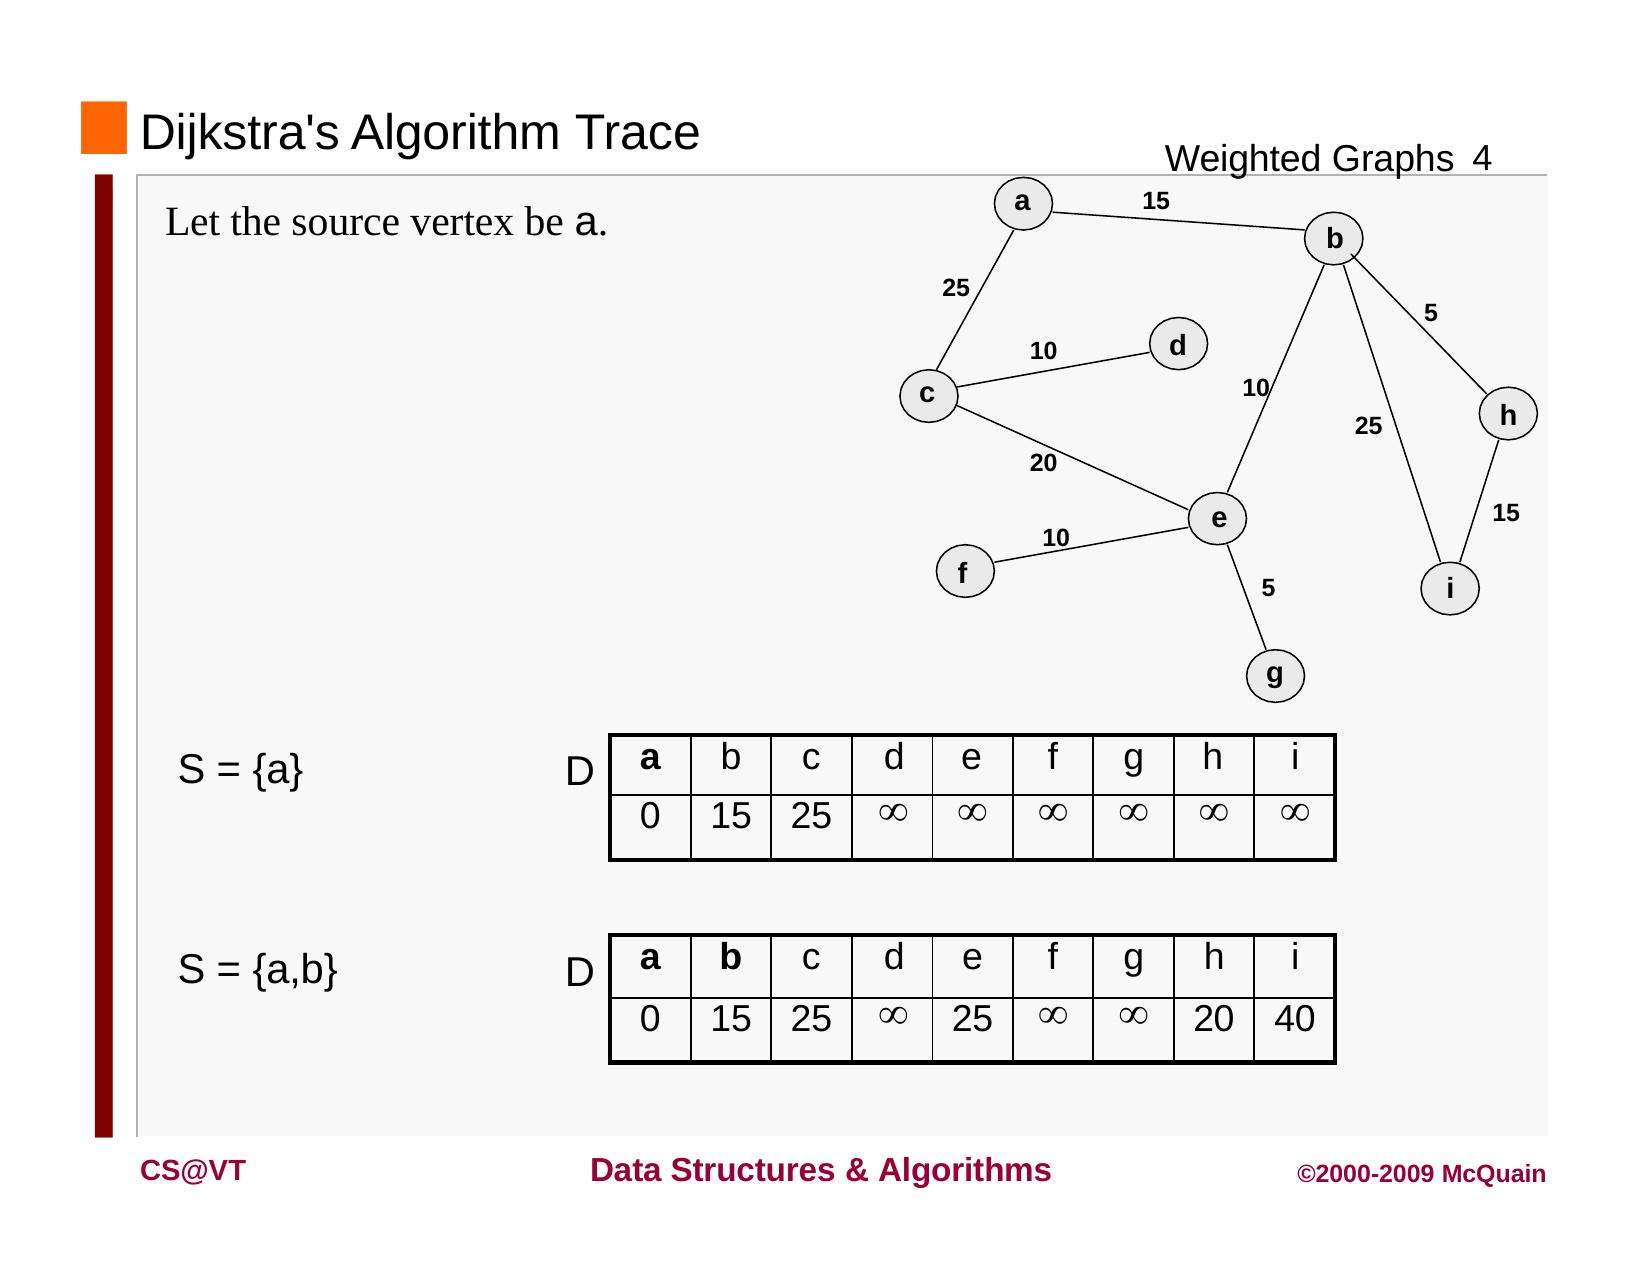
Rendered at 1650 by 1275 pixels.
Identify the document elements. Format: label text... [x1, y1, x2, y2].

text_box D [562, 743, 598, 795]
text_box a [1012, 181, 1033, 217]
text_box 5 [1422, 296, 1441, 327]
table_cell 25 [772, 796, 851, 858]
table_cell 40 [1255, 999, 1333, 1060]
table_header e [933, 937, 1012, 997]
table_cell  [1175, 796, 1253, 858]
table_header h [1175, 937, 1253, 997]
table_header a [612, 737, 690, 794]
text_box 5 [1259, 571, 1278, 602]
table_header c [772, 737, 851, 794]
text_box g [1263, 653, 1286, 689]
table_cell  [933, 796, 1012, 858]
title Dijkstra's Algorithm Trace [137, 99, 1513, 313]
table_cell  [1094, 999, 1173, 1060]
table_cell  [853, 796, 932, 858]
table_header i [1255, 937, 1333, 997]
table_cell  [1014, 796, 1092, 858]
table_header g [1094, 937, 1173, 997]
text_box 10 [1027, 334, 1060, 365]
text_box 25 [1352, 409, 1385, 440]
table_header i [1255, 737, 1333, 794]
footer ©2000-2009 McQuain [1295, 1159, 1550, 1275]
text_box Data Structures & Algorithms [587, 1152, 1060, 1189]
table_cell 15 [692, 999, 770, 1060]
text_box [1149, 317, 1208, 370]
table_header f [1014, 737, 1092, 794]
text_box 20 [1027, 446, 1060, 477]
text_box [1479, 387, 1538, 440]
table_cell 25 [772, 999, 851, 1060]
table_cell  [1014, 999, 1092, 1060]
table_header c [772, 937, 851, 997]
text_box c [917, 373, 938, 409]
text_box 15 [1140, 184, 1173, 215]
text_box i [1444, 568, 1457, 605]
text_box b [1324, 219, 1346, 255]
table_header g [1094, 737, 1173, 794]
slide_number CS@VT [138, 1154, 249, 1275]
text_box 15 [1490, 496, 1523, 527]
table_header e [933, 737, 1012, 794]
table_cell 0 [612, 796, 690, 858]
text_box [1421, 562, 1480, 615]
text_box [899, 369, 959, 423]
table_cell  [1094, 796, 1173, 858]
text_box d [1167, 326, 1190, 362]
text_box S = {a,b} [175, 941, 341, 992]
text_box [1246, 649, 1305, 703]
table_cell 15 [692, 796, 770, 858]
text_box D [562, 944, 598, 995]
text_box [1304, 212, 1363, 265]
text_box Let the source vertex be a. [162, 193, 611, 244]
text_box h [1497, 396, 1520, 432]
table_header f [1014, 937, 1092, 997]
table_cell 20 [1175, 999, 1253, 1060]
text_box S = {a} [175, 741, 306, 792]
text_box [1188, 492, 1247, 545]
text_box f [955, 554, 970, 590]
text_box 10 [1240, 371, 1273, 402]
table_header d [853, 737, 932, 794]
table_header b [692, 937, 770, 997]
table_header h [1175, 737, 1253, 794]
table_cell 0 [612, 999, 690, 1060]
text_box 10 [1040, 521, 1073, 552]
text_box [994, 177, 1053, 231]
table_cell  [853, 999, 932, 1060]
text_box e [1209, 498, 1230, 534]
table_header d [853, 937, 932, 997]
table_cell 25 [933, 999, 1012, 1060]
text_box [936, 544, 995, 598]
table_header a [612, 937, 690, 997]
table_header b [692, 737, 770, 794]
table_cell  [1255, 796, 1333, 858]
text_box 25 [940, 271, 973, 302]
